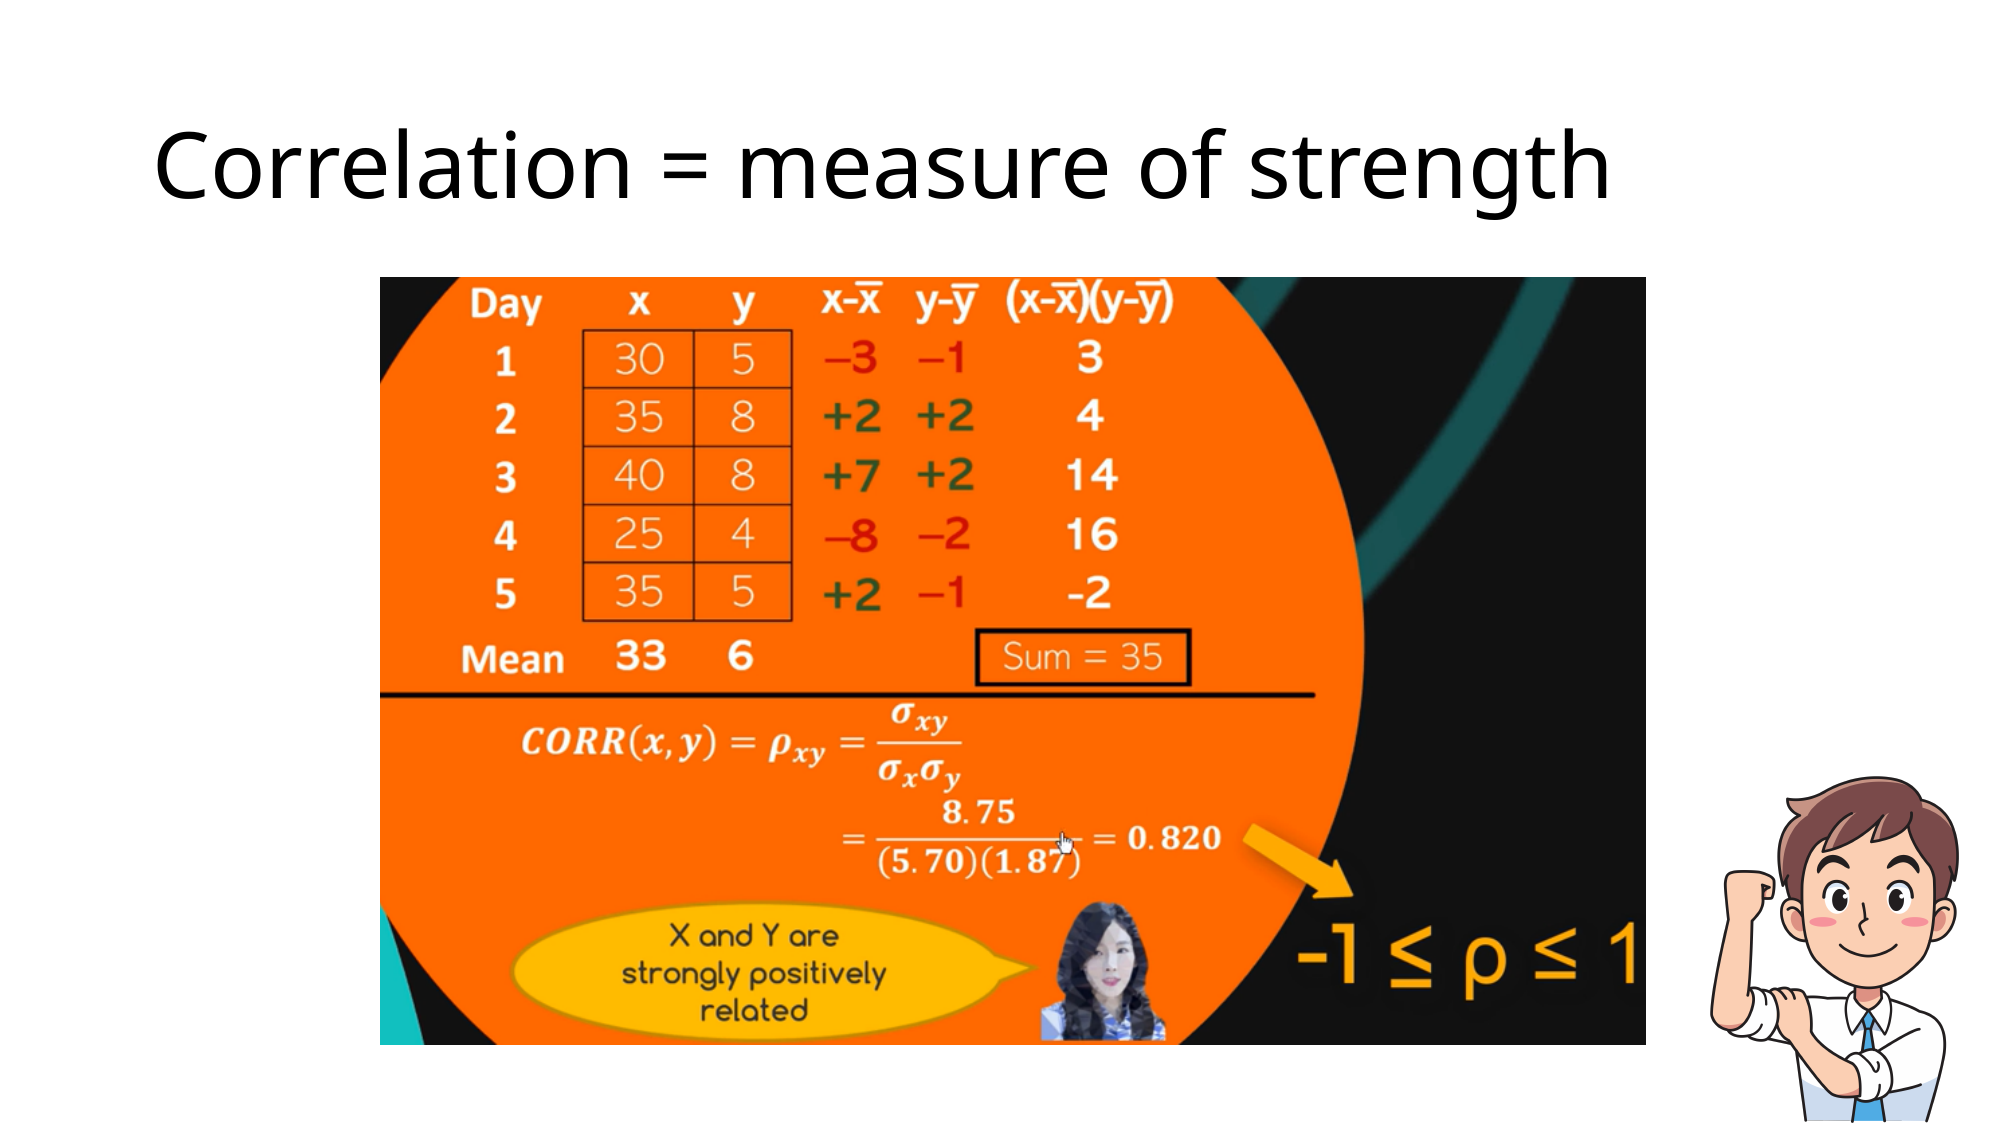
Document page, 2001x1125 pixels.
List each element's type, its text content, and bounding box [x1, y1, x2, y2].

title Correlation = measure of strength [137, 59, 1863, 278]
picture [380, 277, 1646, 1045]
picture [1708, 774, 1961, 1125]
